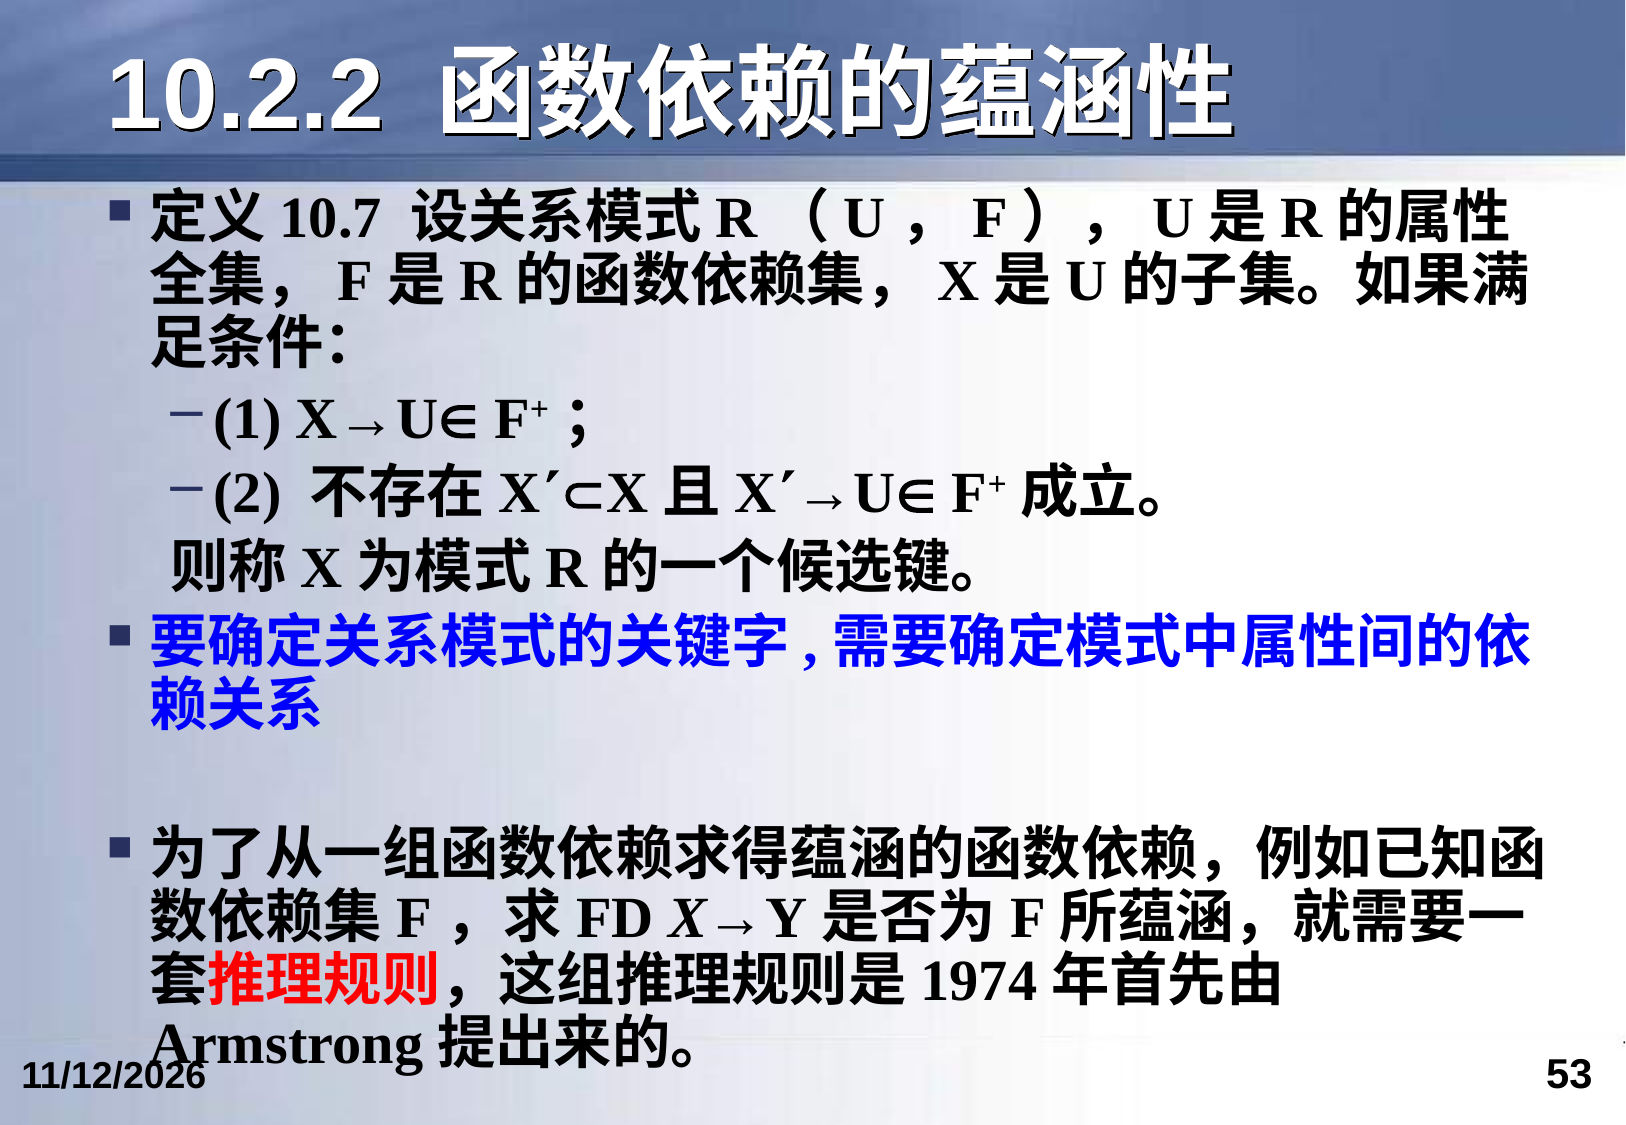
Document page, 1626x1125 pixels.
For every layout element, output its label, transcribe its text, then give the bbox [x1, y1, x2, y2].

list 定义10.7 设关系模式R（U，F），U是R的属性全集，F是R的函数依赖集，X是U的子集。如果满足条件： (1) X→U F+； (2) 不存在XX且X→U F+成立。 则称X为模式R的一个候选键。 要确定关系模式的关键字,需要确定模式中属性间的依赖关系 为了从一组函数依赖求得蕴涵的函数依赖，例如已知函数依赖集F，求FD X→Y是否为F所蕴涵，就需要一套推理规则，这组推理规则是1974年首先由Armstrong提出来的。 [106, 187, 1554, 1029]
picture [0, 0, 1626, 1125]
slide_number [2, 1041, 380, 1125]
title 10.2.2 函数依赖的蕴涵性 [106, 41, 1554, 150]
slide_number 53 [1201, 1037, 1612, 1124]
